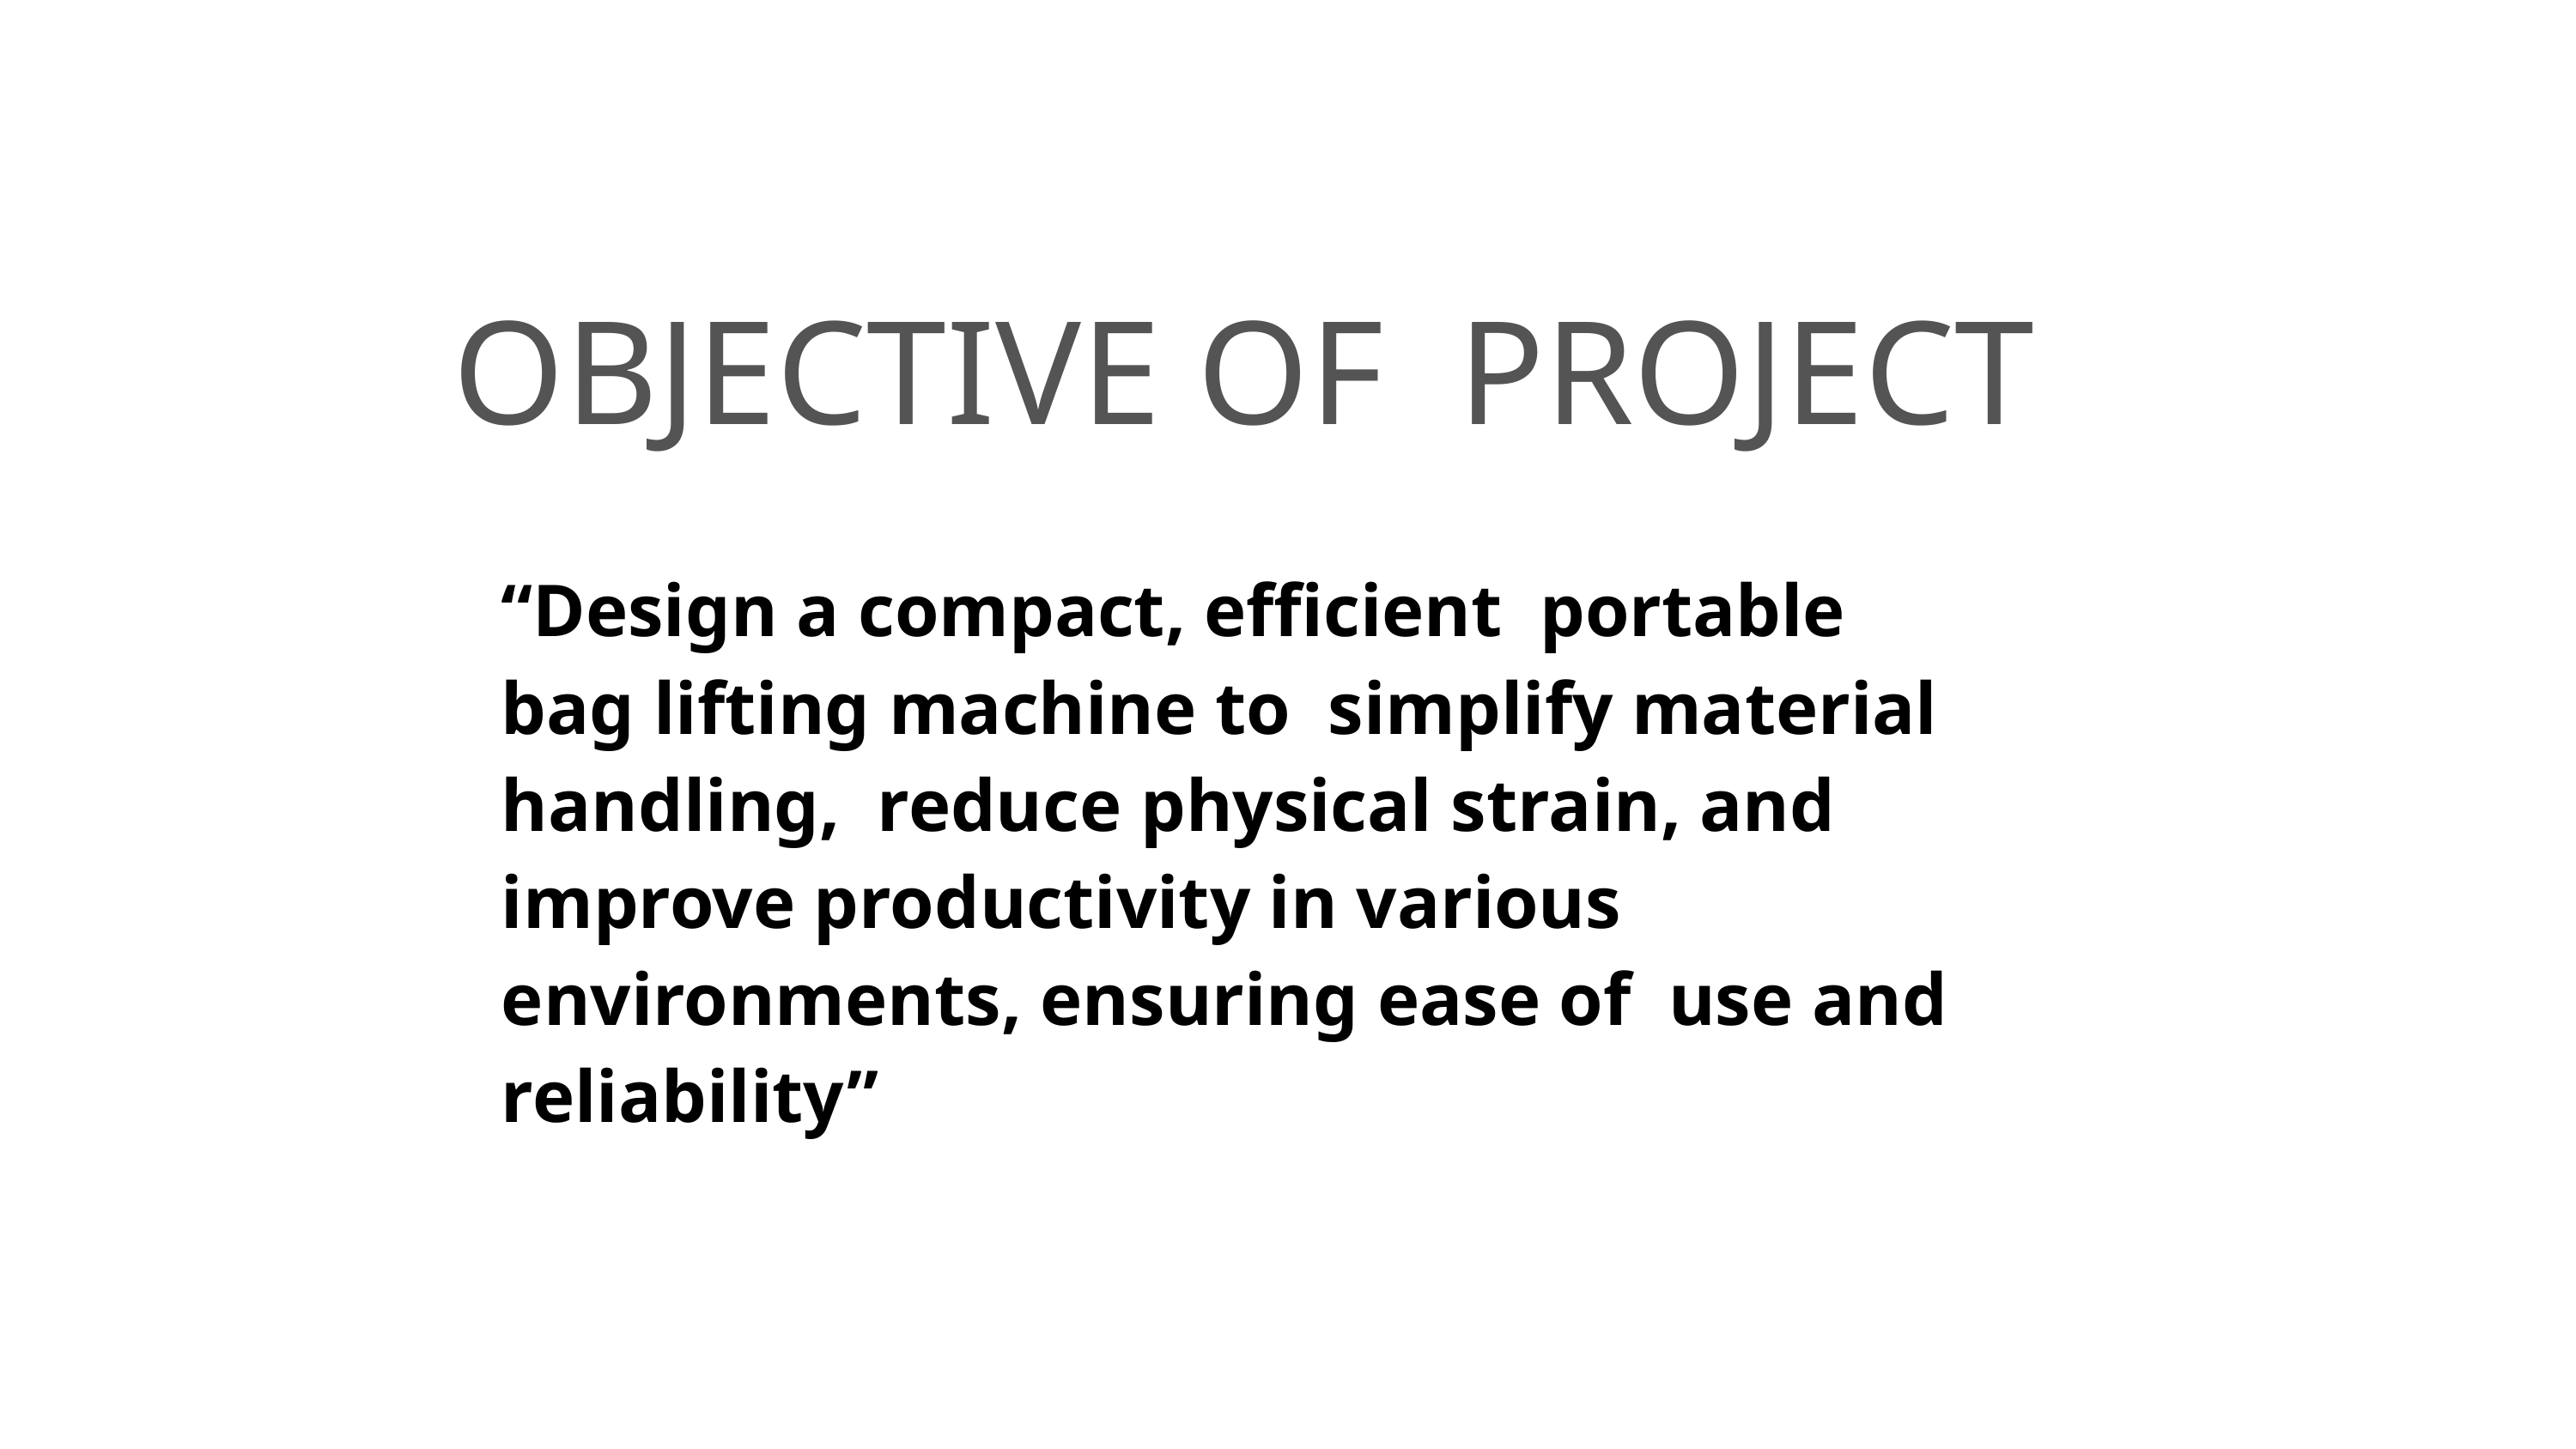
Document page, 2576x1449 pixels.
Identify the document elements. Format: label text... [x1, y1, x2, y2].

text_box “Design a compact, efficient portable bag lifting machine to simplify material handling, reduce physical strain, and improve productivity in various environments, ensuring ease of use and reliability” [501, 554, 1988, 1137]
text_box OBJECTIVE OF PROJECT [100, 293, 2388, 454]
